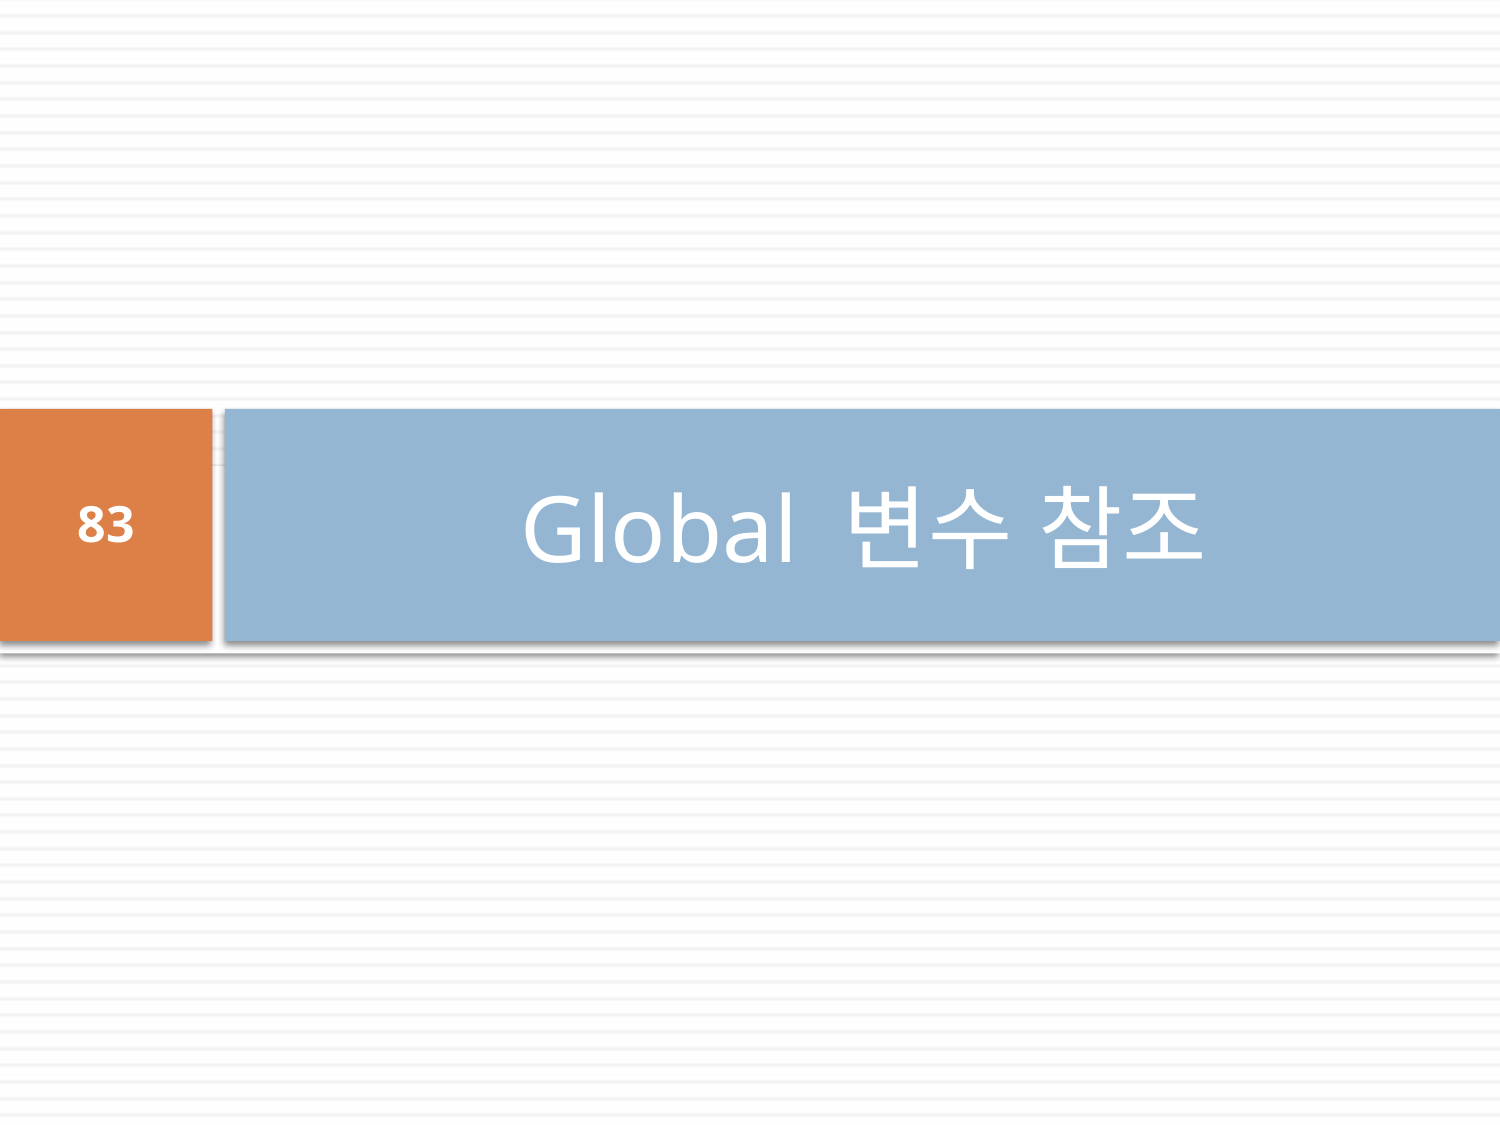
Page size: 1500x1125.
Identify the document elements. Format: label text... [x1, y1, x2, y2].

slide_number 83 [0, 469, 213, 585]
title Global 변수 참조 [238, 444, 1489, 607]
